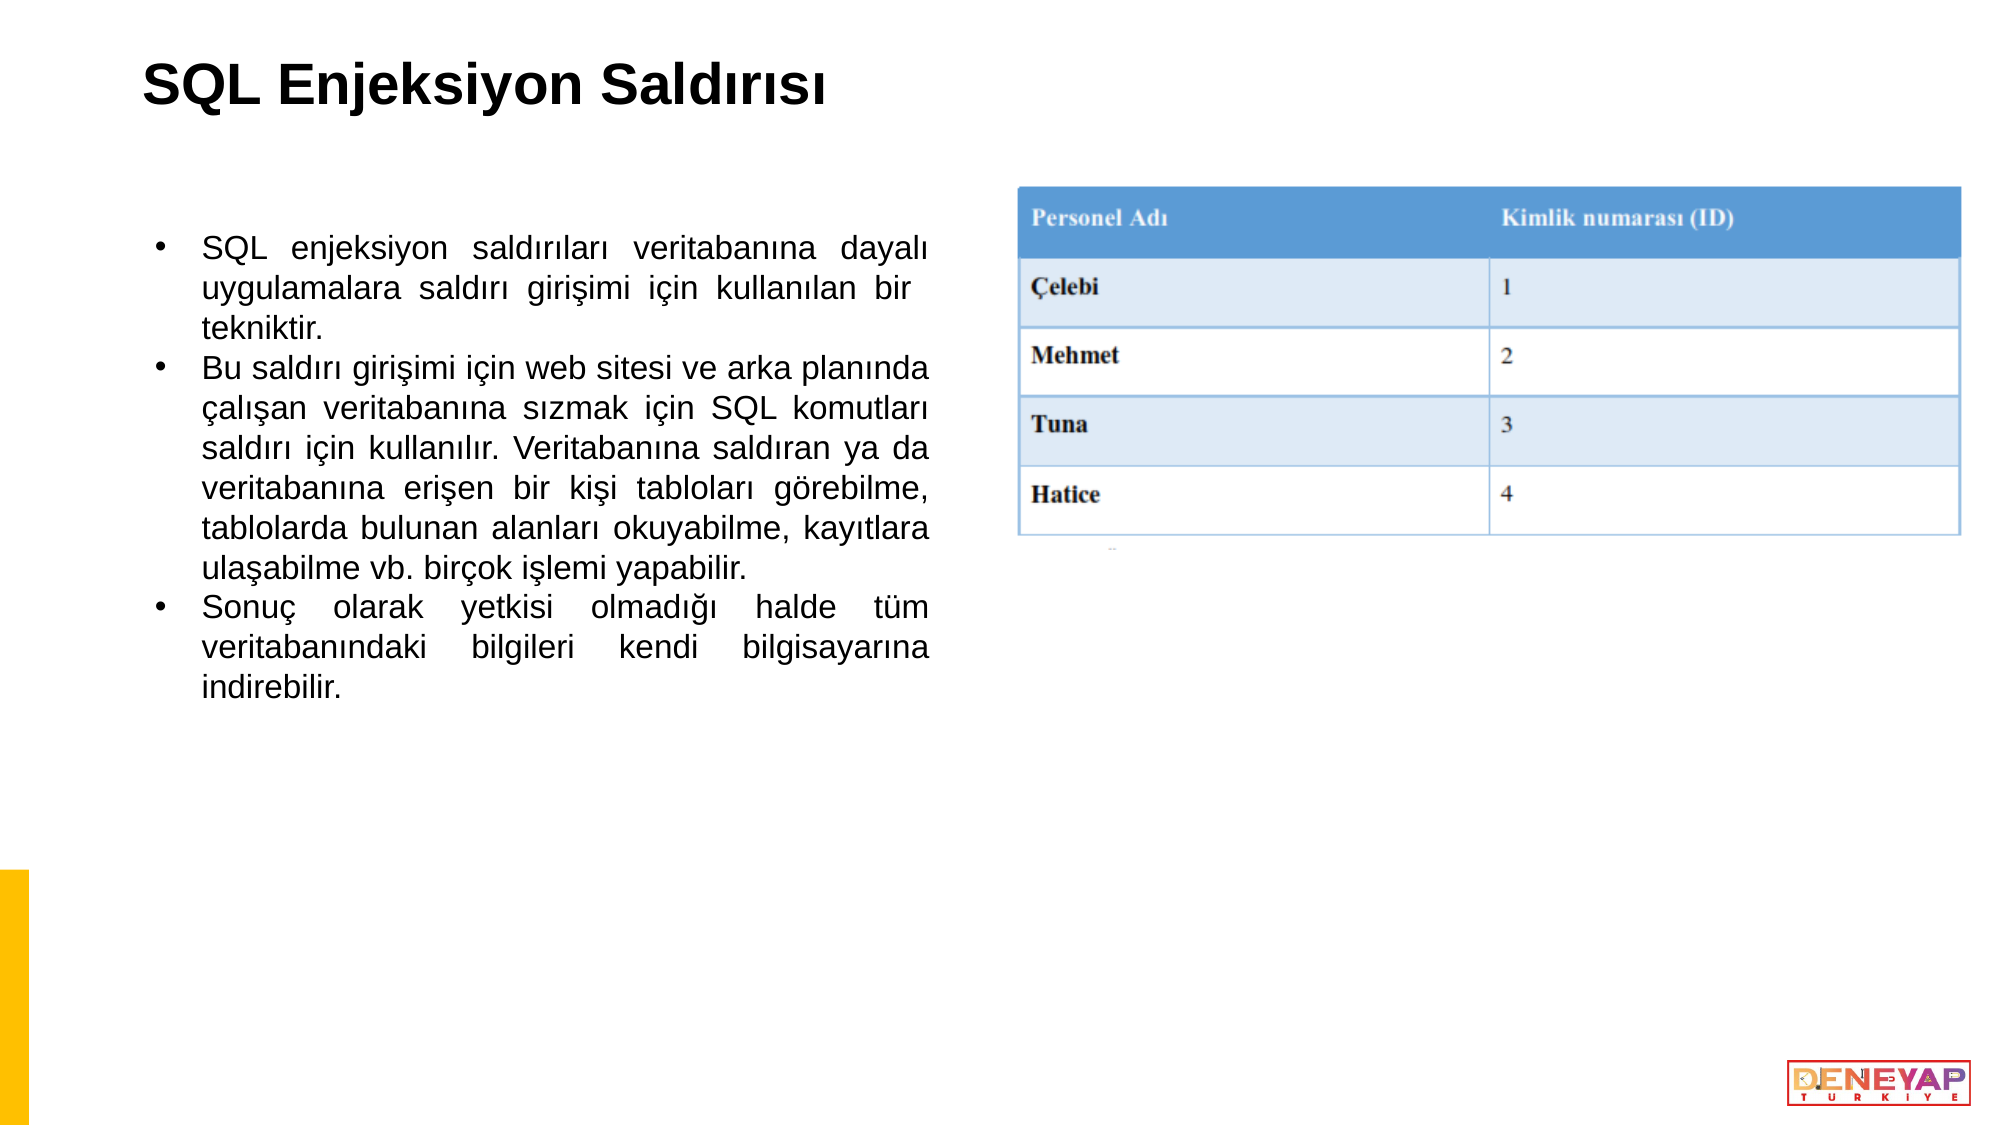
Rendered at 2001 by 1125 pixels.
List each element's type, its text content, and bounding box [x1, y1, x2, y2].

text_box [0, 869, 29, 1125]
picture [1007, 179, 1971, 551]
picture [1787, 1059, 1971, 1106]
text_box SQL Enjeksiyon Saldırısı [127, 38, 843, 124]
text_box SQL enjeksiyon saldırıları veritabanına dayalı uygulamalara saldırı girişimi için kullanılan bir tekniktir. Bu saldırı girişimi için web sitesi ve arka planında çalışan veritabanına sızmak için SQL komutları saldırı için kullanılır. Veritabanına saldıran ya da veritabanına erişen bir kişi tabloları görebilme, tablolarda bulunan alanları okuyabilme, kayıtlara ulaşabilme vb. birçok işlemi yapabilir. Sonuç olarak yetkisi olmadığı halde tüm veritabanındaki bilgileri kendi bilgisayarına indirebilir. [140, 219, 946, 713]
